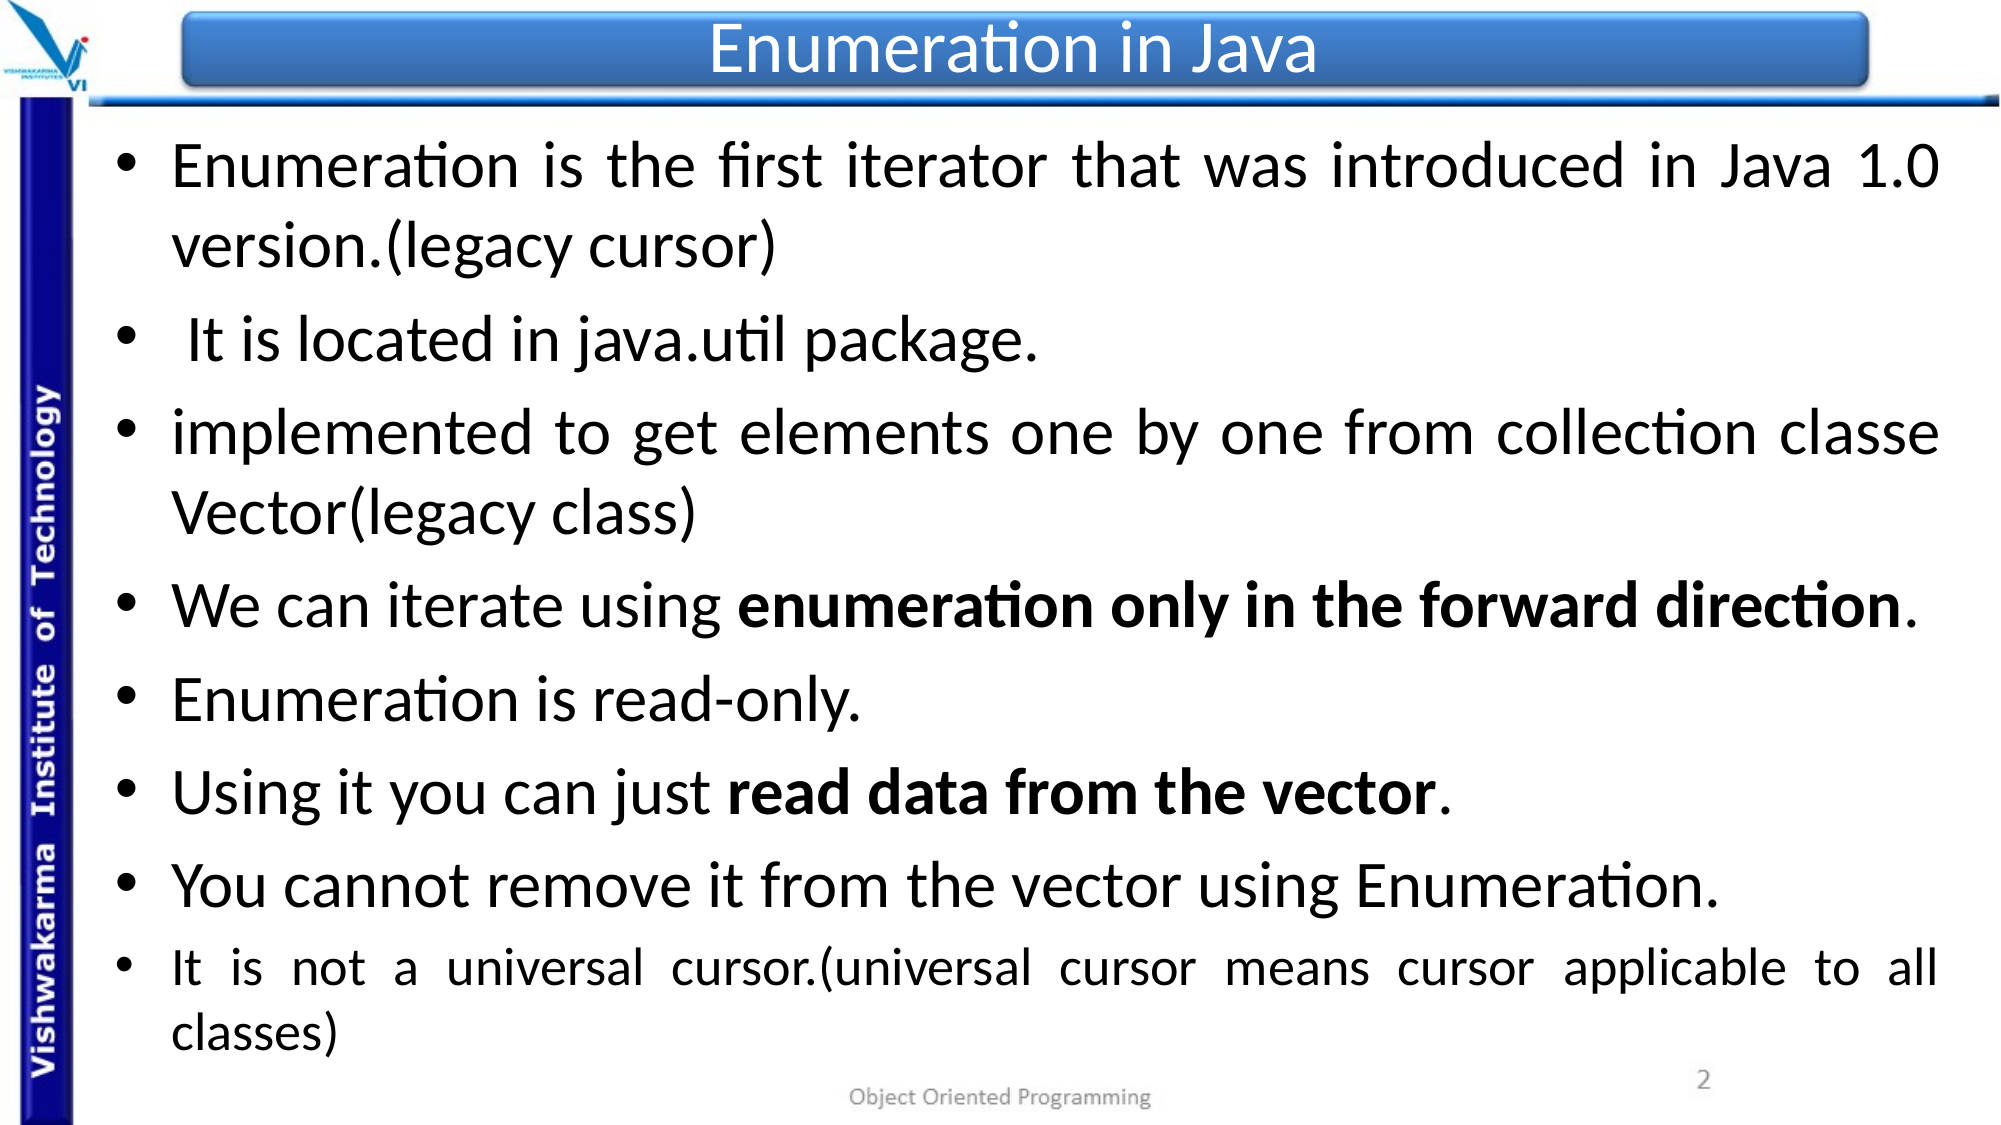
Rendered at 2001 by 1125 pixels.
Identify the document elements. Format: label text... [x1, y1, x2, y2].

list Enumeration is the first iterator that was introduced in Java 1.0 version.(legacy cursor) It is located in java.util package. implemented to get elements one by one from collection classe Vector(legacy class) We can iterate using enumeration only in the forward direction. Enumeration is read-only. Using it you can just read data from the vector. You cannot remove it from the vector using Enumeration. It is not a universal cursor.(universal cursor means cursor applicable to all classes) [99, 113, 1957, 1059]
title Enumeration in Java [114, 0, 1915, 113]
picture [0, 0, 2001, 1125]
